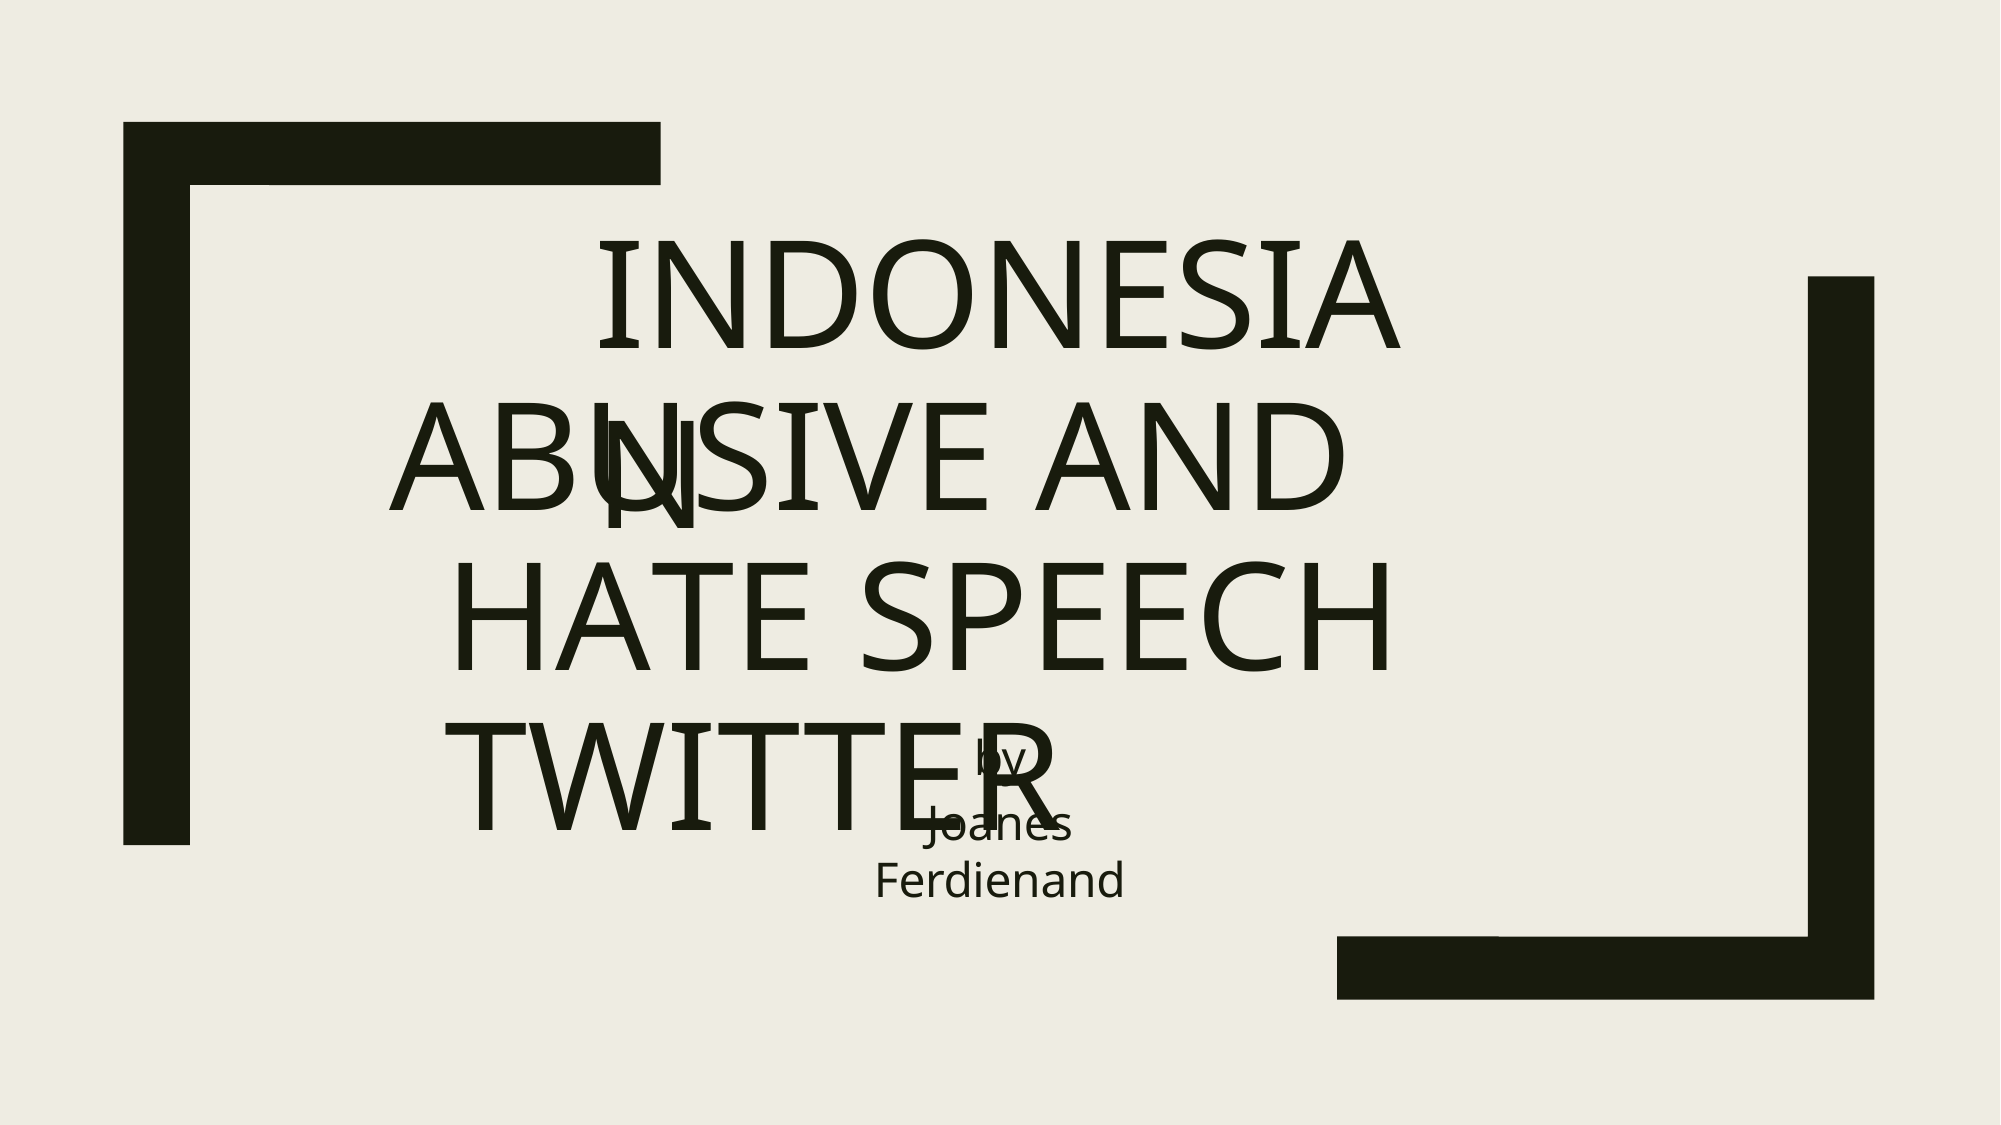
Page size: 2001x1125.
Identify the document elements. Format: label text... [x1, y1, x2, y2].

text_box by Joanes Ferdienand [803, 718, 1197, 908]
text_box [1337, 276, 1875, 1000]
text_box ABUSIVE AND HATE SPEECH TWITTER [387, 356, 1613, 861]
text_box [123, 121, 661, 846]
title INDONESIAN [592, 196, 1407, 356]
